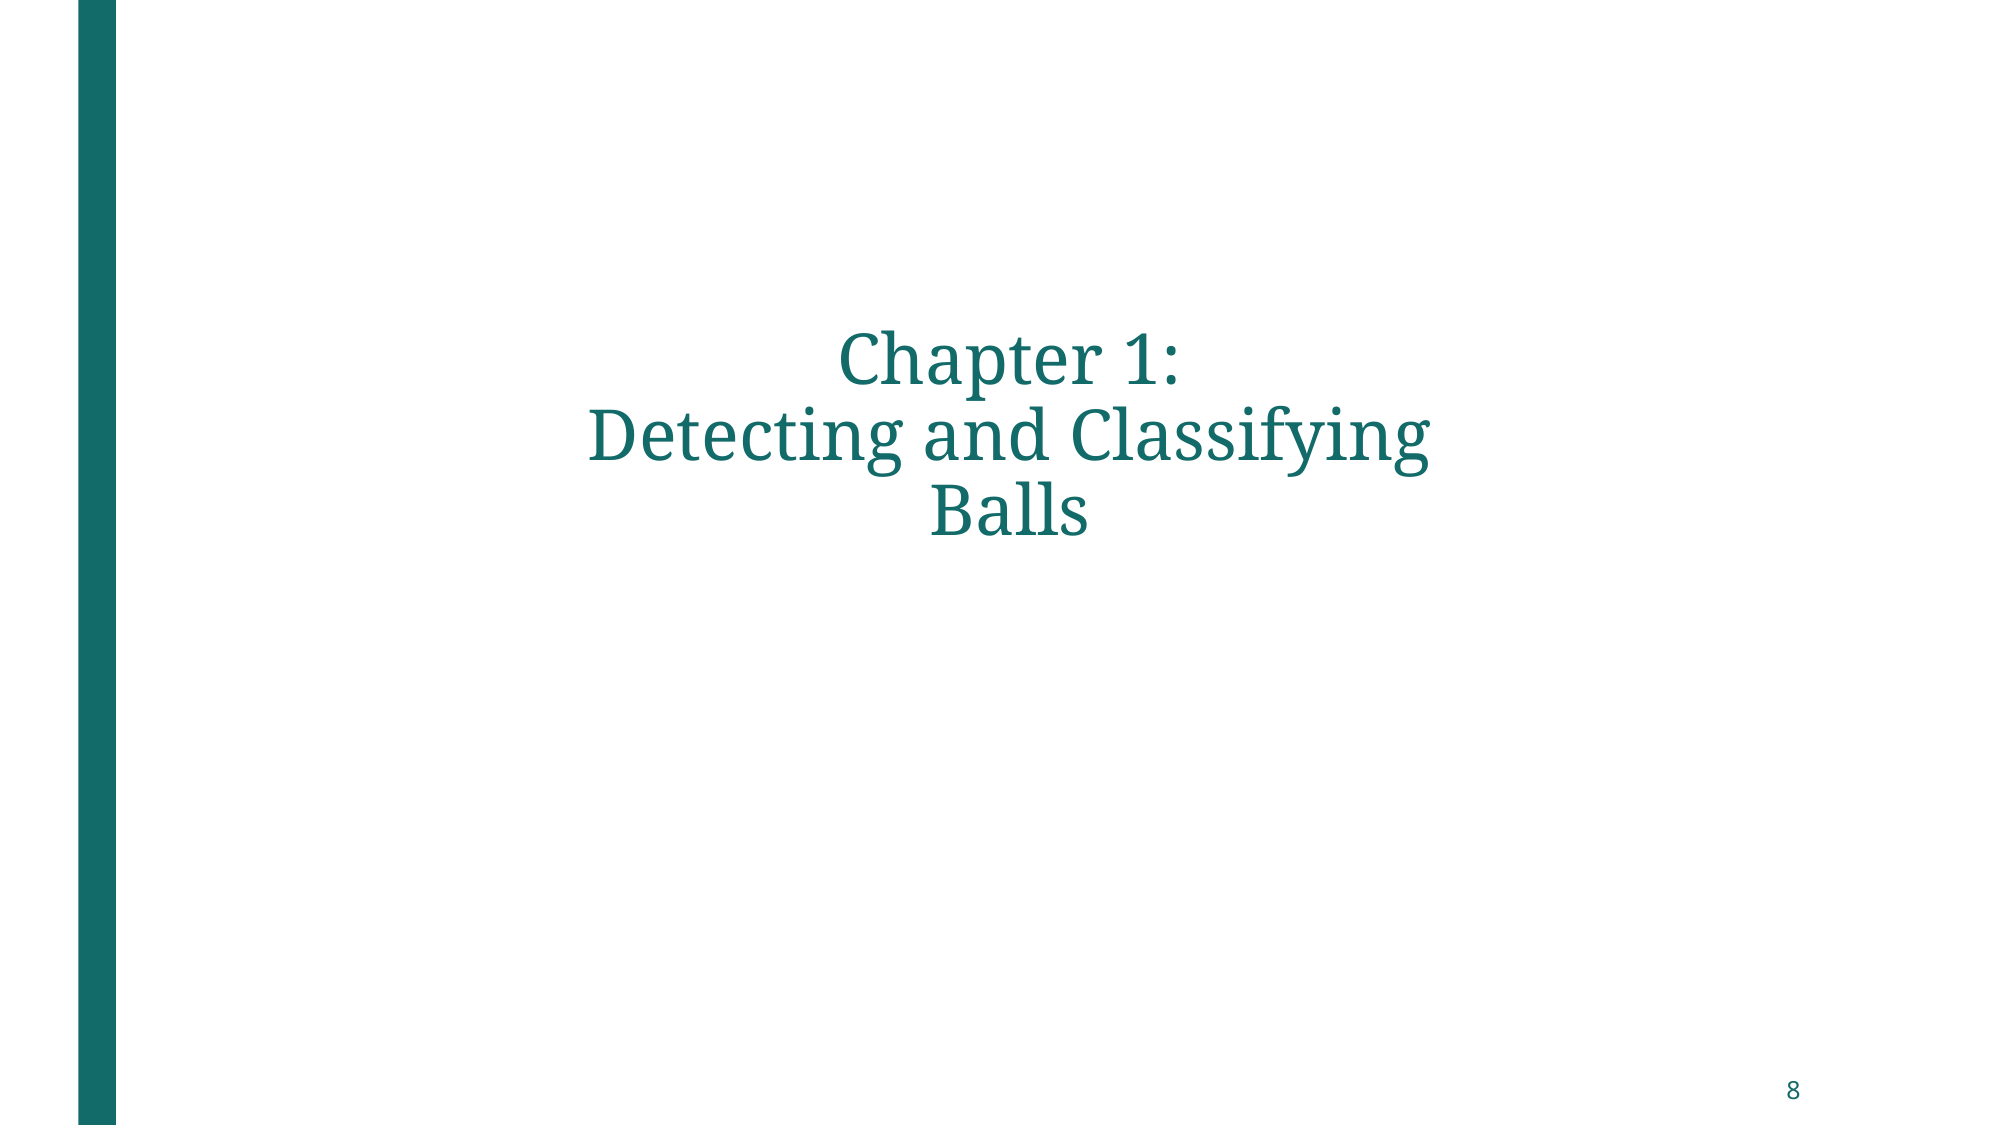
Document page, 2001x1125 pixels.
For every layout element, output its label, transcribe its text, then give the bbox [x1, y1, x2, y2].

title Chapter 1: Detecting and Classifying Balls [562, 317, 1458, 562]
slide_number 8 [1553, 1058, 1816, 1125]
